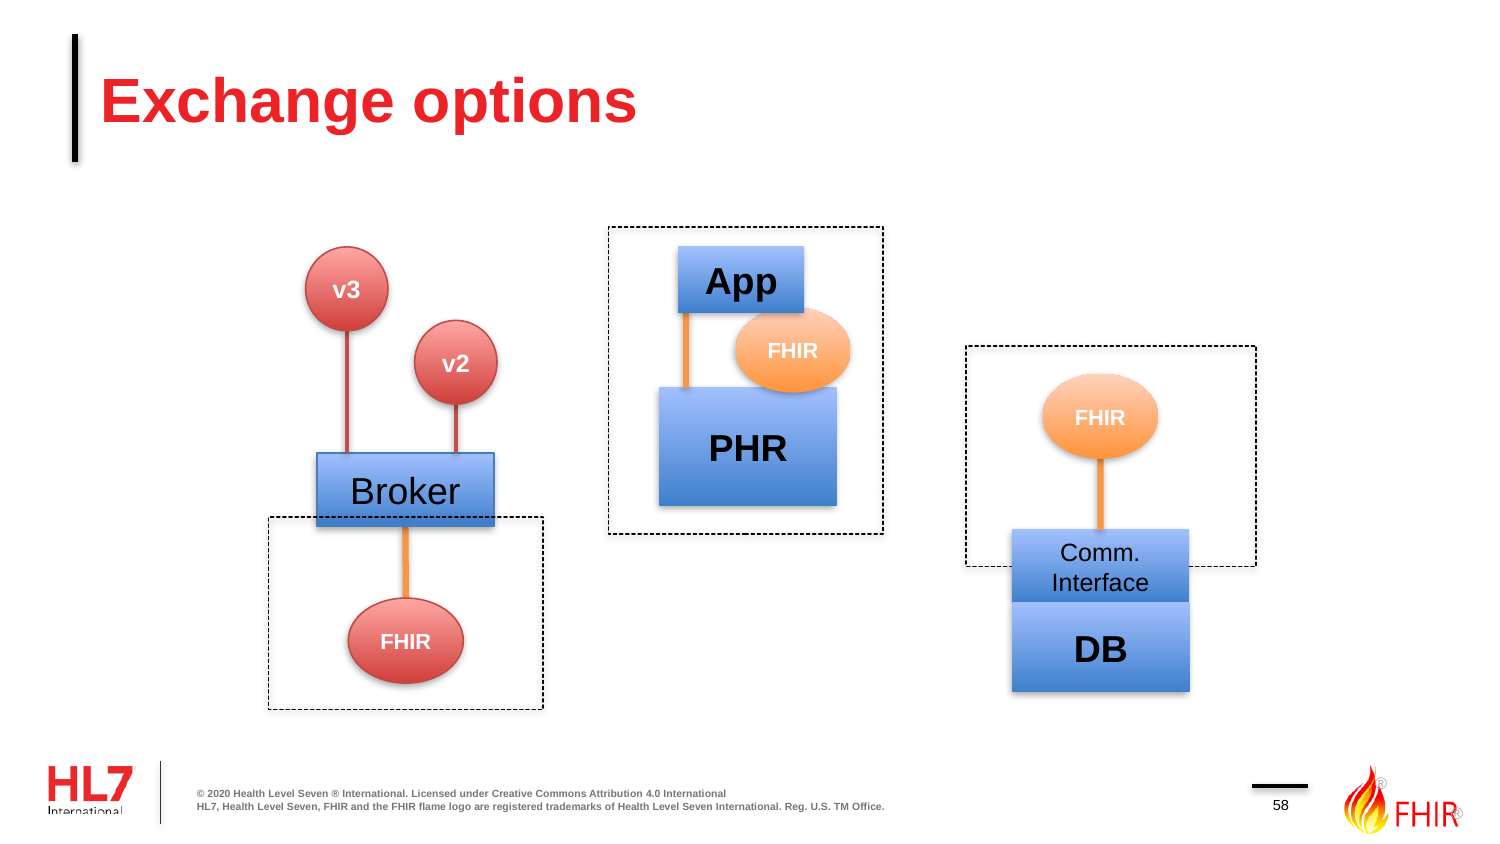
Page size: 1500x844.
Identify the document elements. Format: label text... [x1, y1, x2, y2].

picture [1339, 760, 1463, 837]
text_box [268, 226, 1257, 710]
footer © 2020 Health Level Seven ® International. Licensed under Creative Commons Attribution 4.0 International HL7, Health Level Seven, FHIR and the FHIR flame logo are registered trademarks of Health Level Seven International. Reg. U.S. TM Office. [196, 786, 941, 813]
title Exchange options [100, 33, 1451, 163]
slide_number 58 [1258, 786, 1304, 813]
